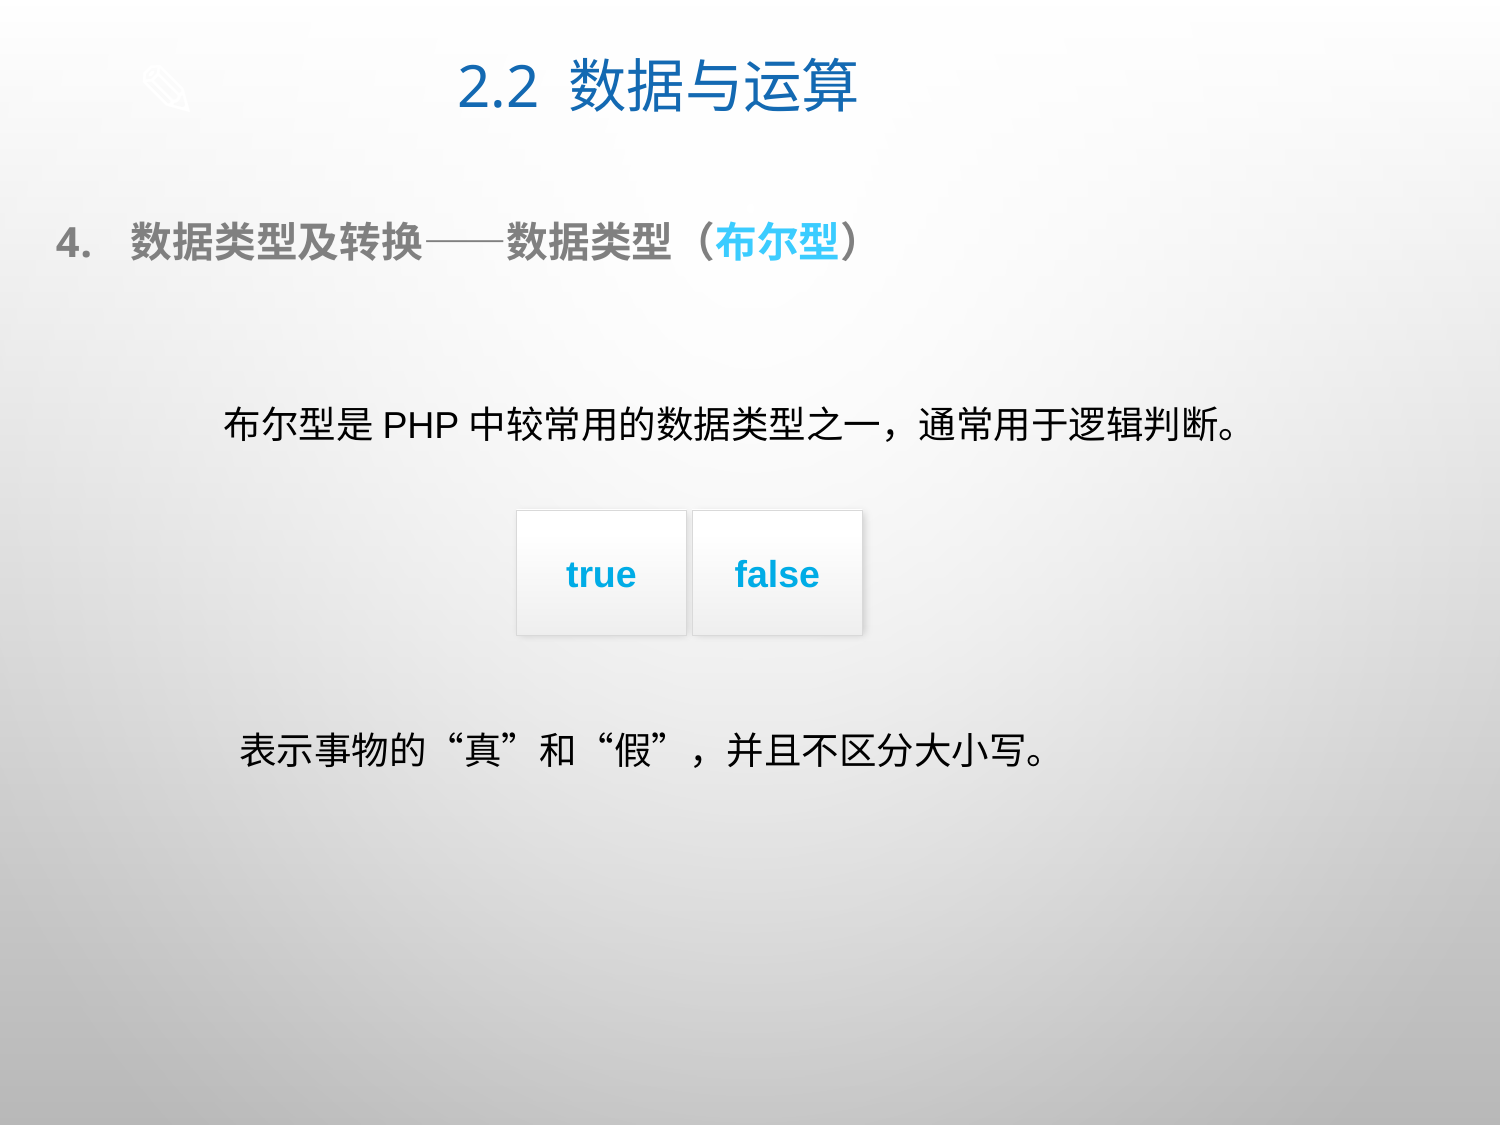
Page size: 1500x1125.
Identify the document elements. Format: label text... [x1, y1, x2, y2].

text_box false [691, 509, 863, 636]
text_box true [516, 509, 687, 636]
text_box 布尔型是PHP中较常用的数据类型之一，通常用于逻辑判断。 [208, 348, 1335, 454]
text_box 数据类型及转换——数据类型（布尔型） [41, 208, 1424, 274]
picture [0, 0, 1500, 1125]
text_box 表示事物的“真”和“假”，并且不区分大小写。 [224, 674, 1247, 780]
title 2.2 数据与运算 [271, 25, 1046, 153]
